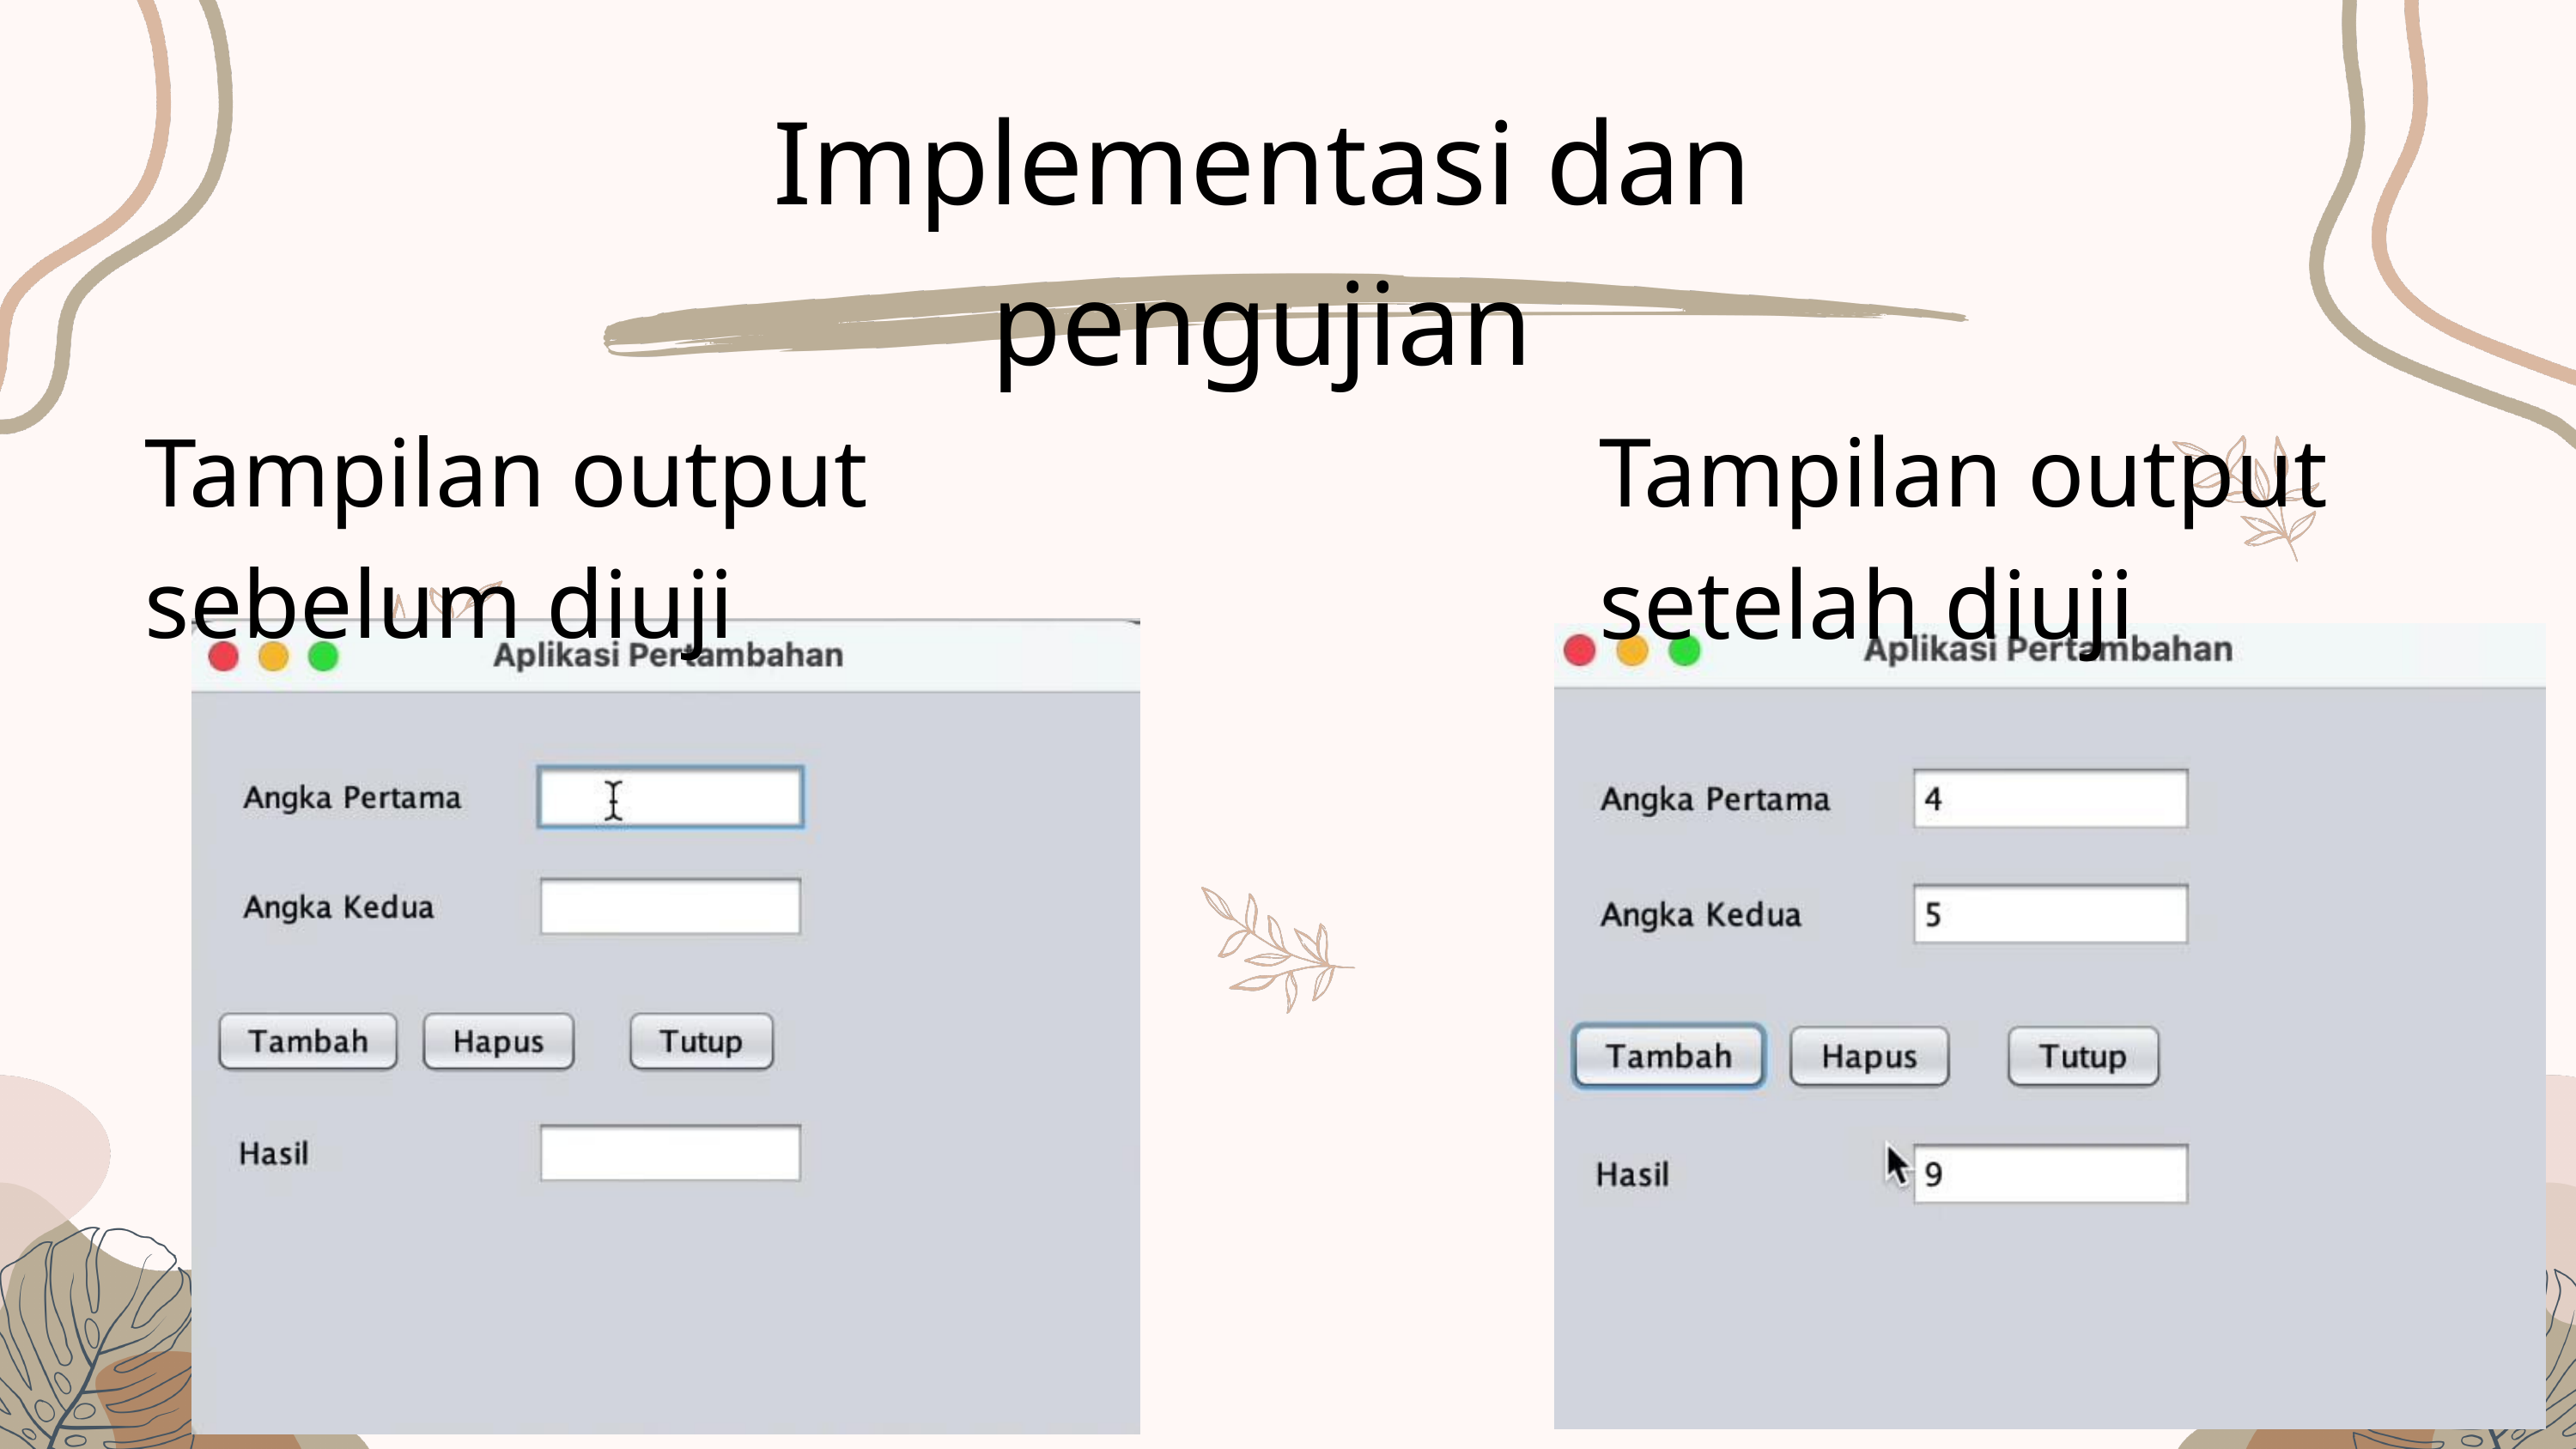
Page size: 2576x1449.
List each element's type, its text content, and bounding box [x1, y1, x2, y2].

picture [1554, 623, 2576, 1449]
picture [0, 0, 336, 469]
text_box Tampilan output sebelum diuji [144, 394, 1093, 658]
text_box Tampilan output setelah diuji [1599, 393, 2502, 621]
text_box Implementasi dan pengujian [544, 66, 1980, 388]
picture [1163, 849, 1362, 1041]
picture [0, 549, 1141, 1449]
picture [603, 272, 1969, 357]
picture [2153, 0, 2576, 567]
